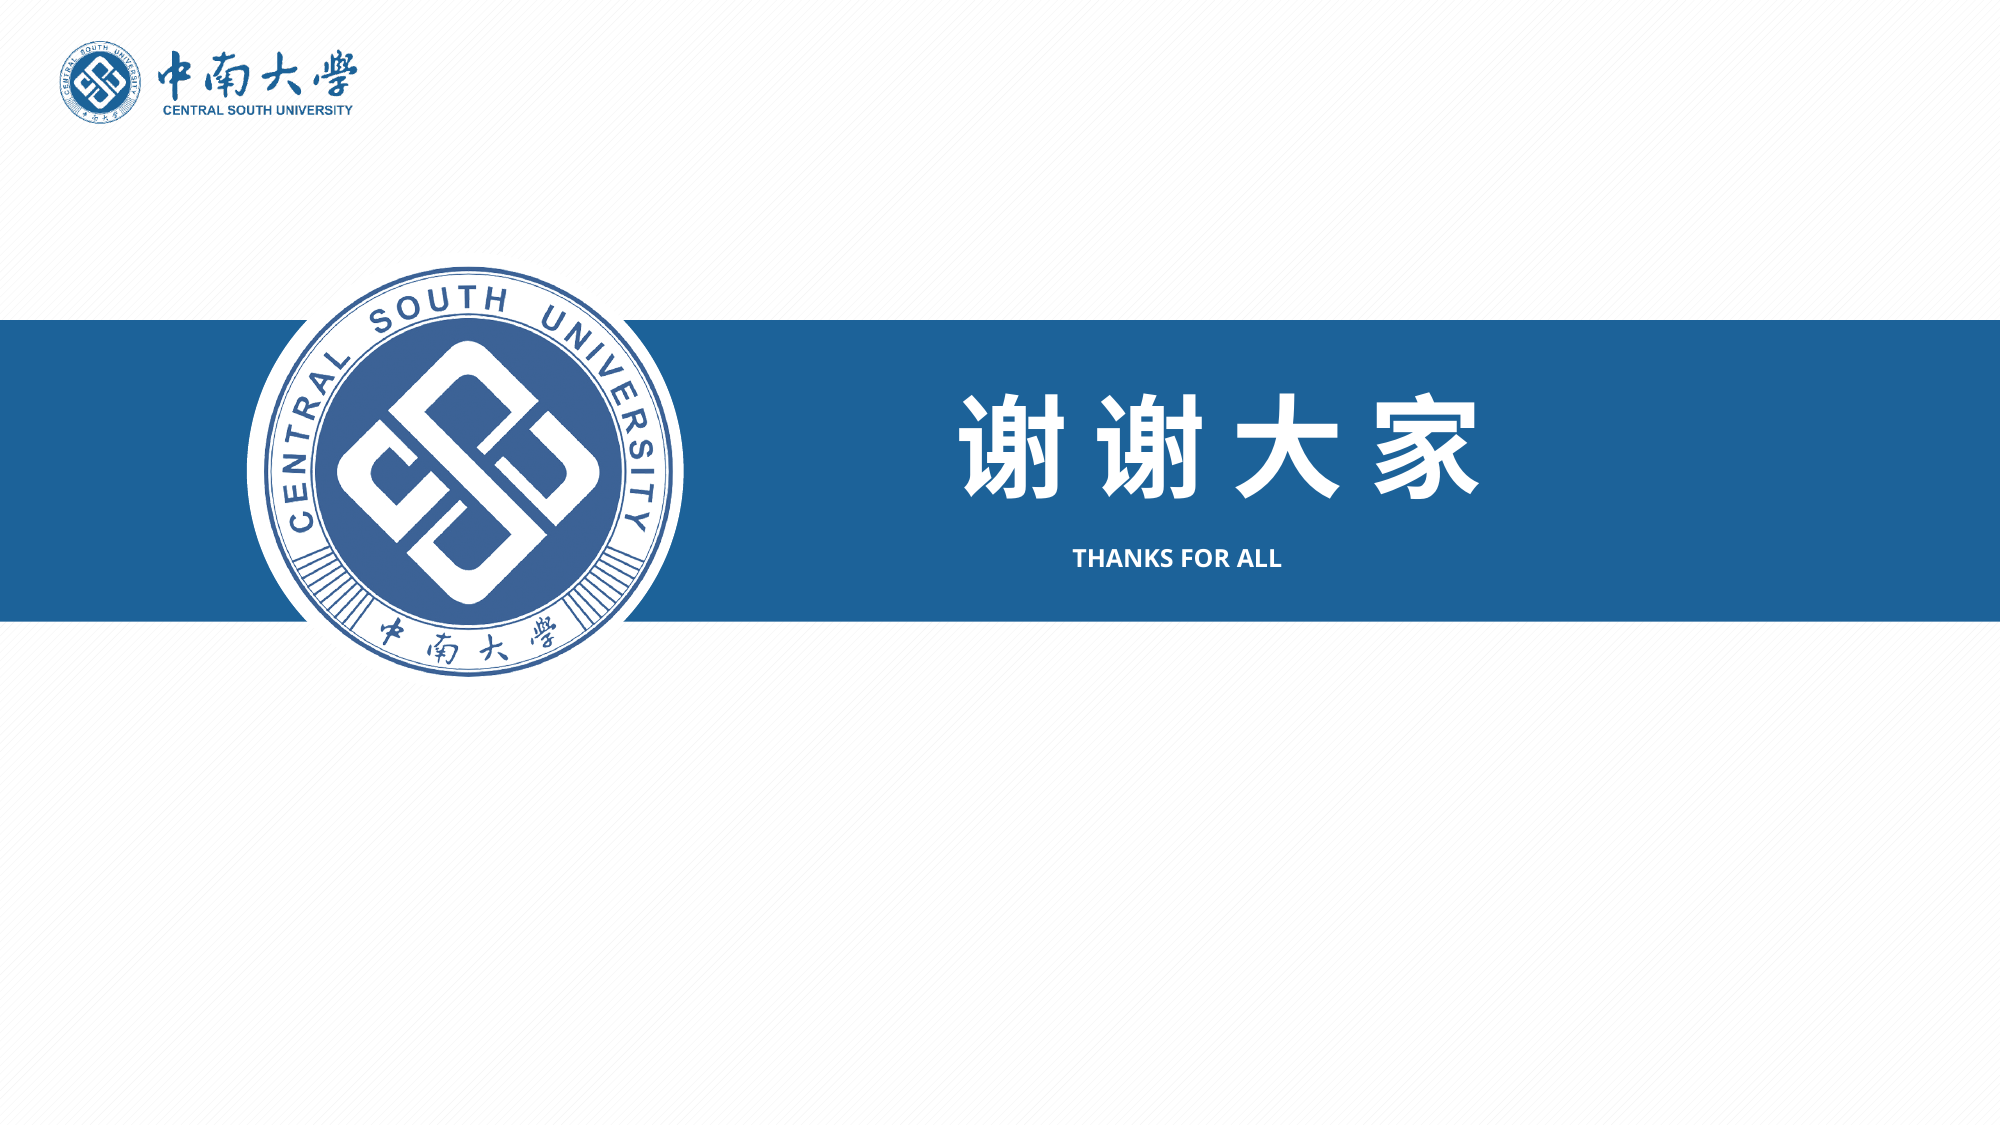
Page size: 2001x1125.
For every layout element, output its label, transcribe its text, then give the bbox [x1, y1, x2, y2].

text_box 谢 谢 大 家 [941, 369, 1498, 520]
text_box THANKS FOR ALL [1057, 535, 2000, 581]
text_box [0, 319, 207, 623]
picture [207, 232, 723, 710]
text_box [723, 319, 2000, 623]
picture [48, 34, 371, 130]
